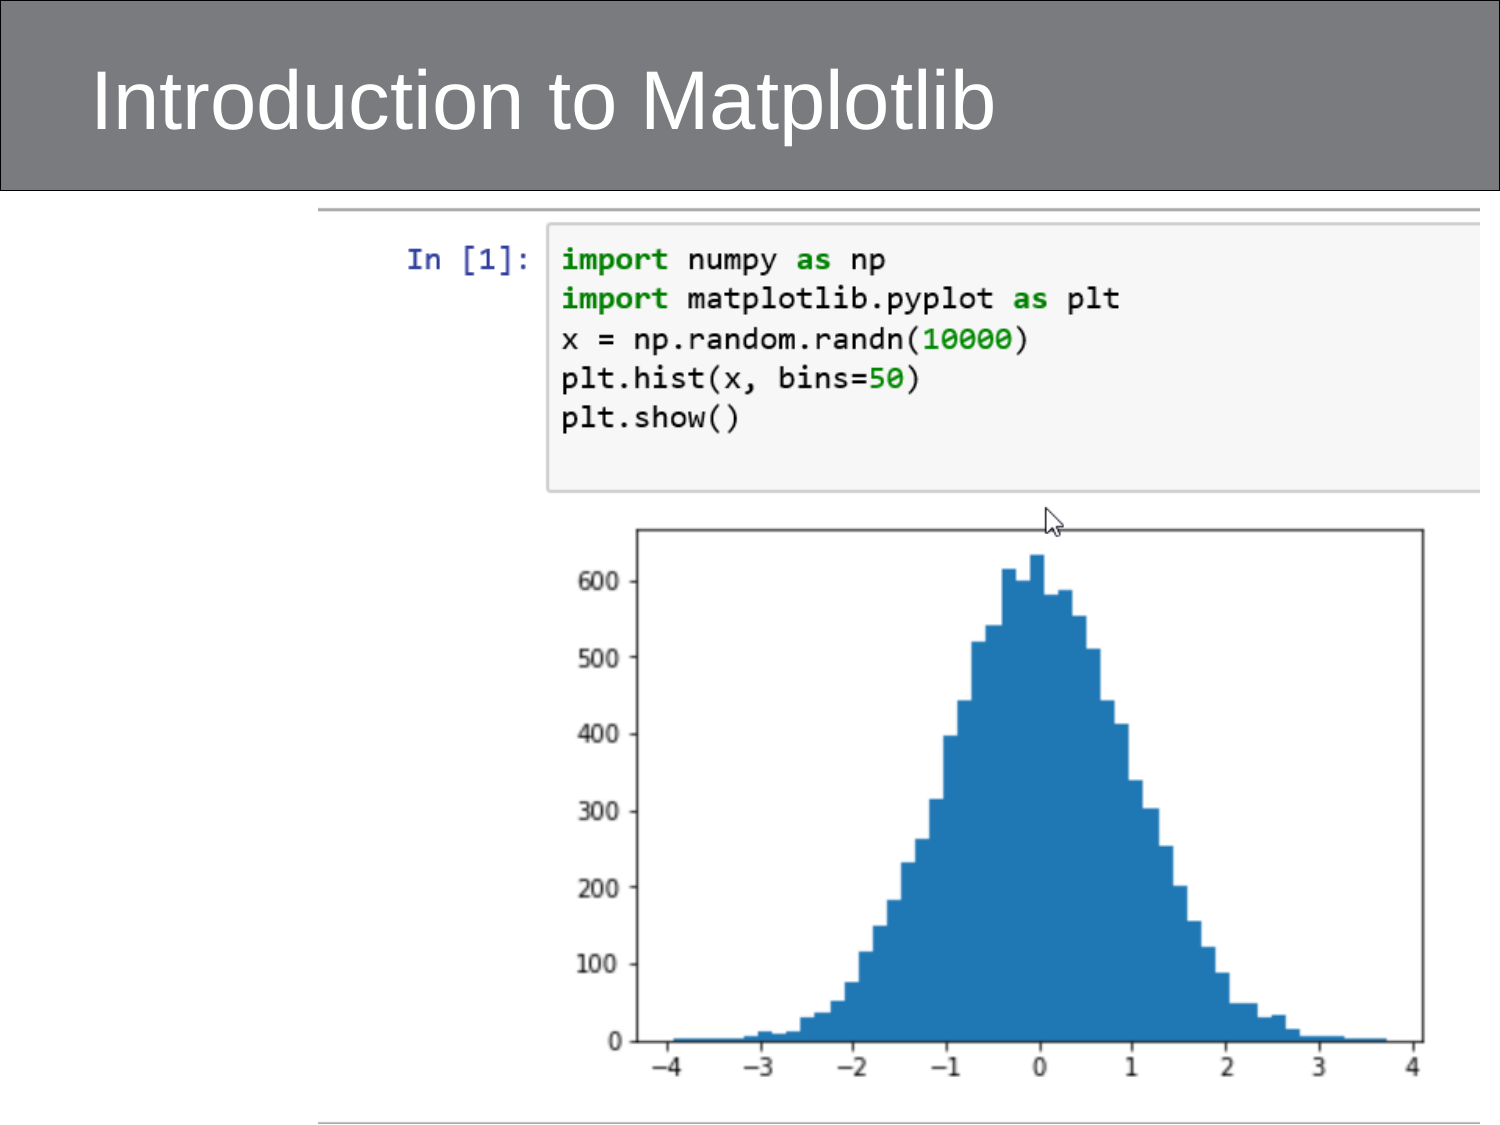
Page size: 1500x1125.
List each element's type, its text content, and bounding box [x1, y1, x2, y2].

title Introduction to Matplotlib [75, 31, 1406, 161]
picture [318, 199, 1480, 1124]
